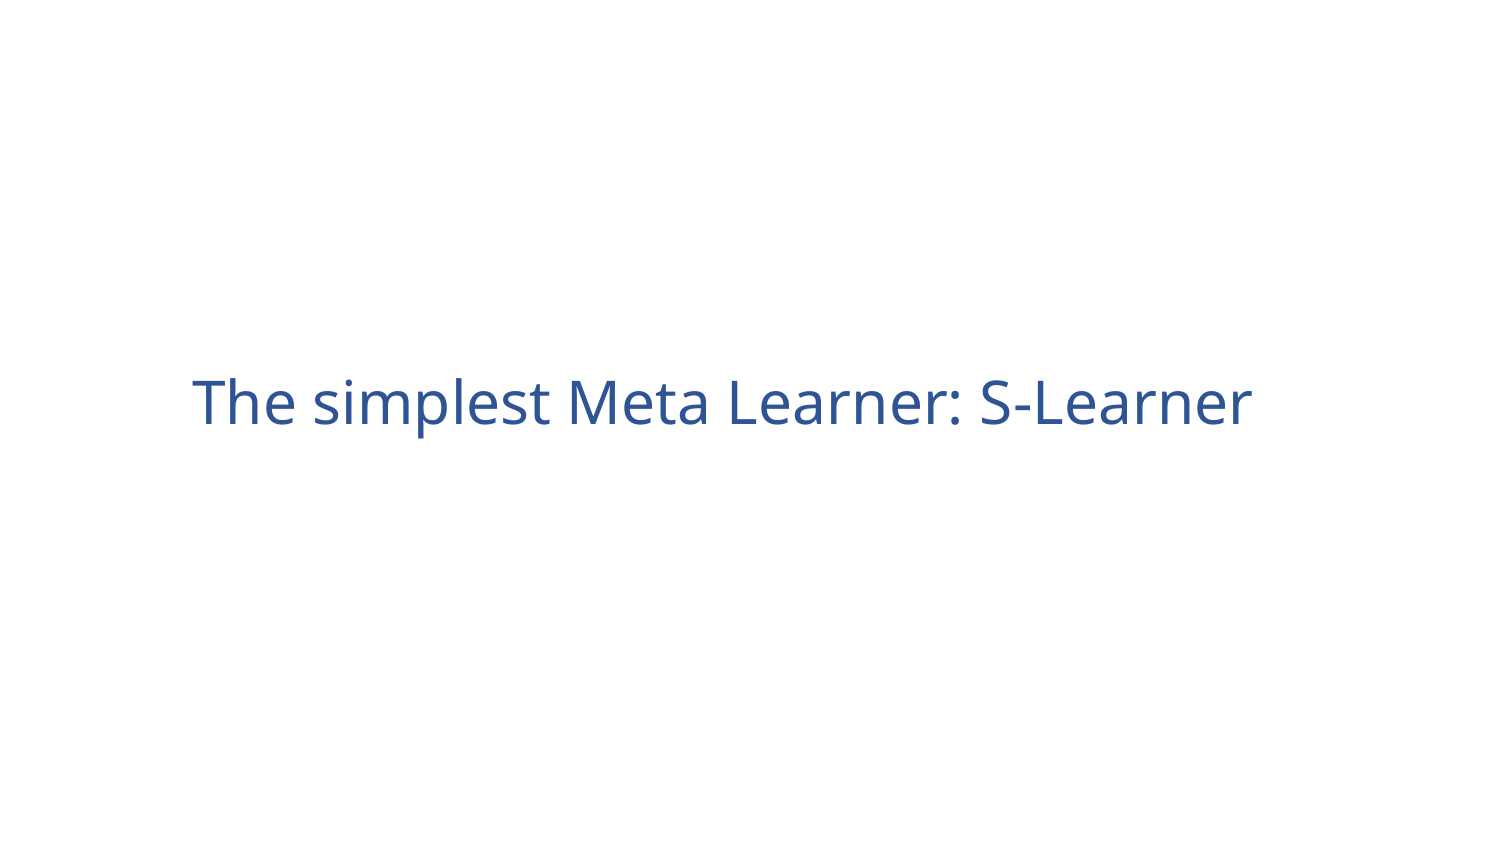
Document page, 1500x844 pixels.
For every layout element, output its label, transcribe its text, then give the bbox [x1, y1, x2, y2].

text_box The simplest Meta Learner: S-Learner [28, 360, 1419, 452]
